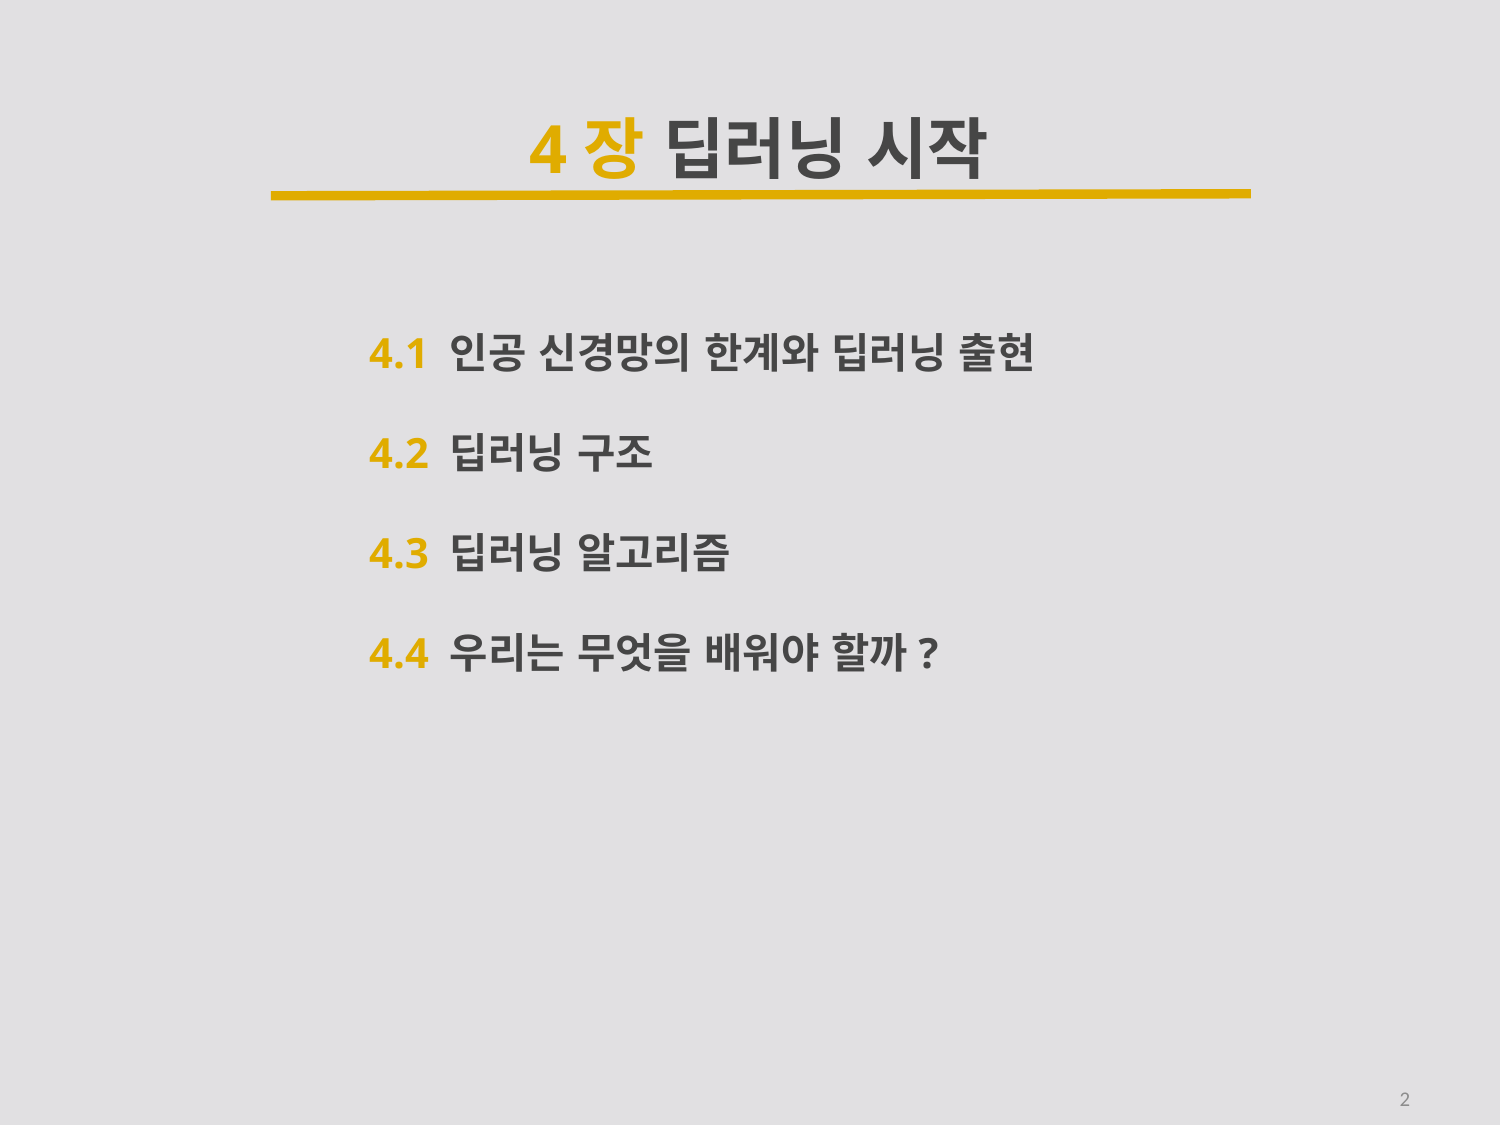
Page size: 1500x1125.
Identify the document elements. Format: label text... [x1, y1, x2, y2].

text_box 4.1 인공 신경망의 한계와 딥러닝 출현 4.2 딥러닝 구조 4.3 딥러닝 알고리즘 4.4 우리는 무엇을 배워야 할까? [354, 269, 1146, 685]
text_box 4장 딥러닝 시작 [69, 61, 1450, 194]
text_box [270, 193, 1252, 197]
slide_number 2 [1074, 1074, 1425, 1123]
